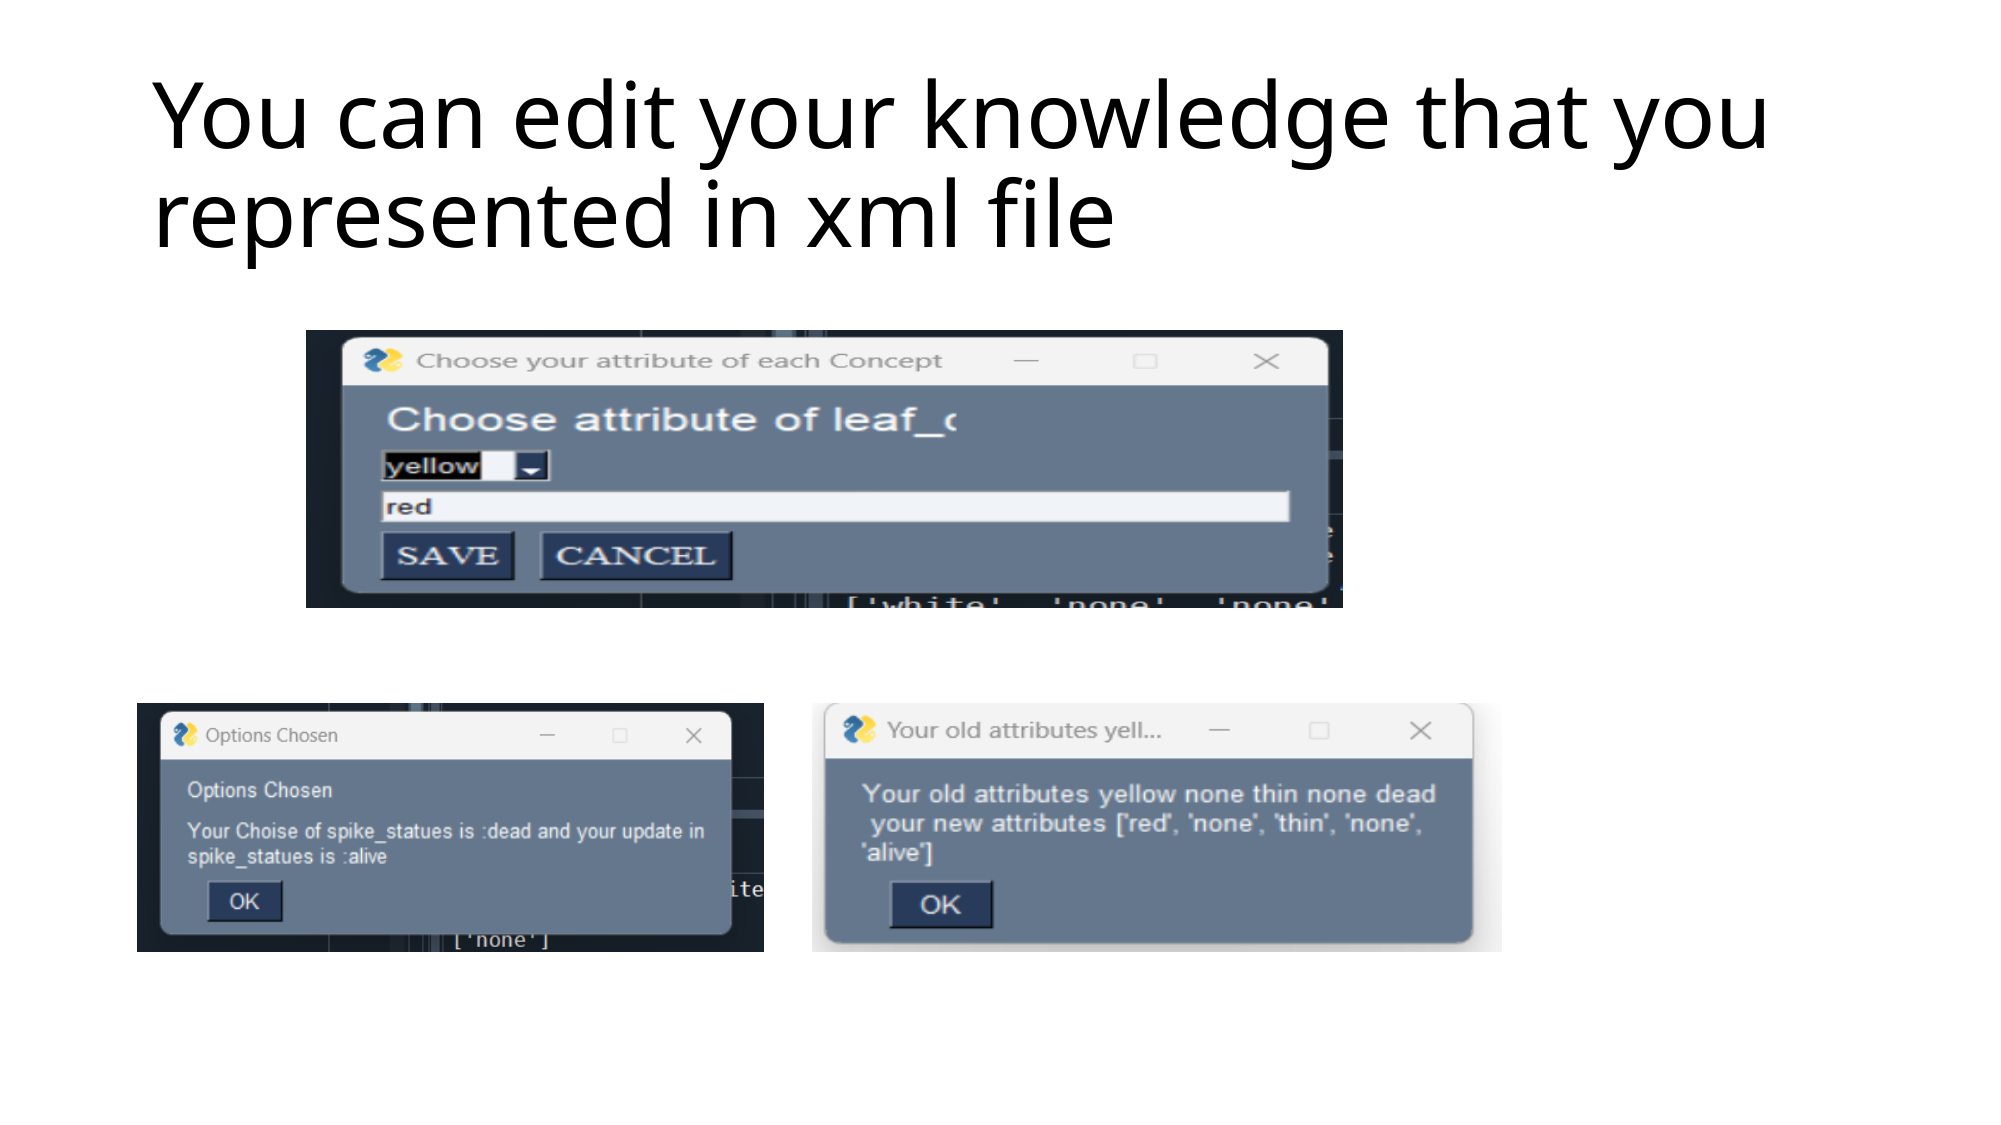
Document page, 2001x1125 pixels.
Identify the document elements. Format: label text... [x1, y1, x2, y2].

picture [306, 330, 1343, 608]
title You can edit your knowledge that you represented in xml file [137, 59, 1863, 278]
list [137, 704, 764, 952]
picture [812, 703, 1502, 952]
